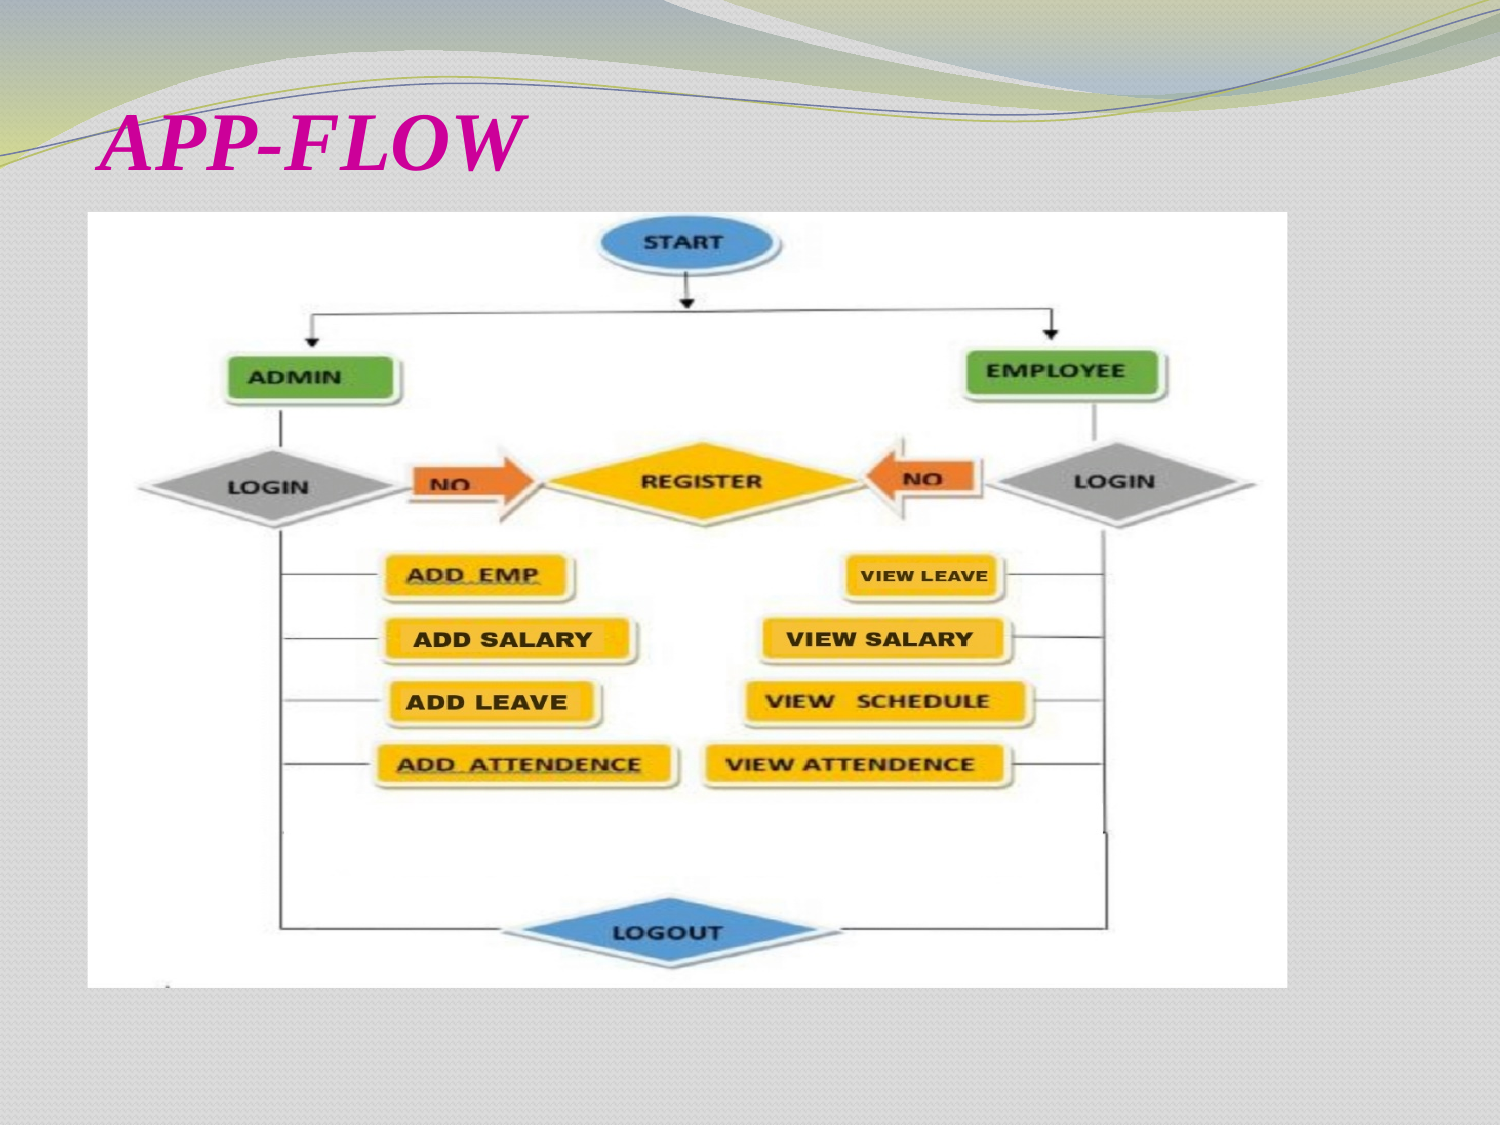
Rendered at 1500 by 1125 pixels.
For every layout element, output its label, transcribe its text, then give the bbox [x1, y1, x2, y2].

picture [87, 212, 1288, 988]
title APP-FLOW [99, 62, 713, 188]
